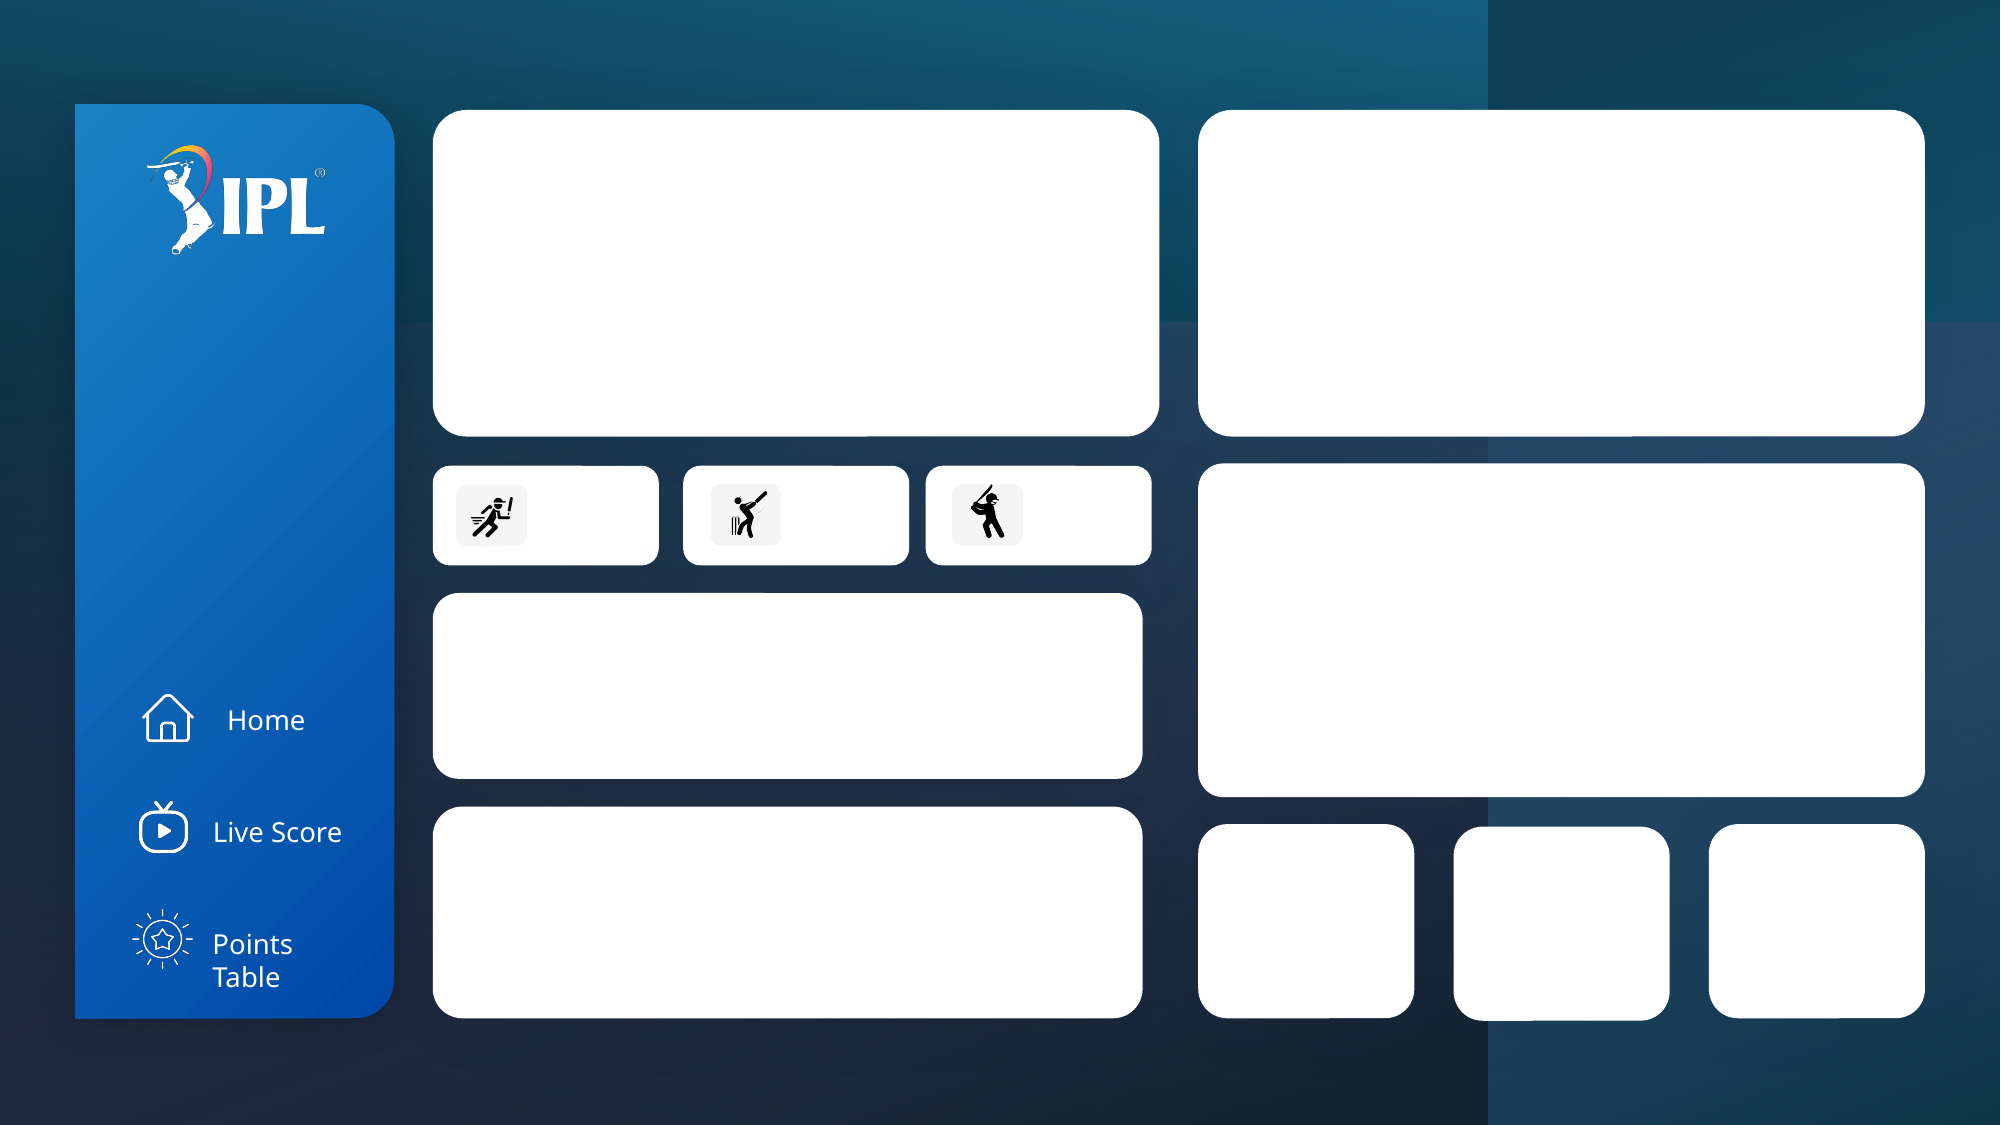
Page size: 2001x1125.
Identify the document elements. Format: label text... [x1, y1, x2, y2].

text_box [1196, 822, 1416, 1020]
text_box [1196, 461, 1927, 799]
text_box [1489, 0, 2000, 321]
text_box Home [212, 695, 336, 743]
text_box [681, 464, 911, 567]
text_box [431, 804, 1145, 1020]
picture [725, 490, 774, 539]
text_box [454, 483, 529, 548]
text_box [1196, 108, 1927, 439]
picture [132, 908, 193, 970]
text_box Live Score [198, 807, 359, 856]
text_box [950, 482, 1025, 548]
picture [133, 796, 194, 858]
text_box [0, 0, 1489, 321]
text_box [924, 464, 1154, 567]
text_box Points Table [197, 920, 378, 1001]
text_box [1452, 825, 1672, 1023]
picture [470, 496, 513, 539]
text_box [708, 482, 783, 548]
picture [141, 691, 194, 744]
picture [960, 483, 1015, 539]
picture [130, 142, 378, 264]
text_box [431, 108, 1162, 439]
text_box [431, 464, 661, 567]
text_box [73, 102, 397, 1020]
text_box [1707, 822, 1927, 1020]
text_box [431, 591, 1145, 781]
text_box [0, 321, 2000, 1125]
